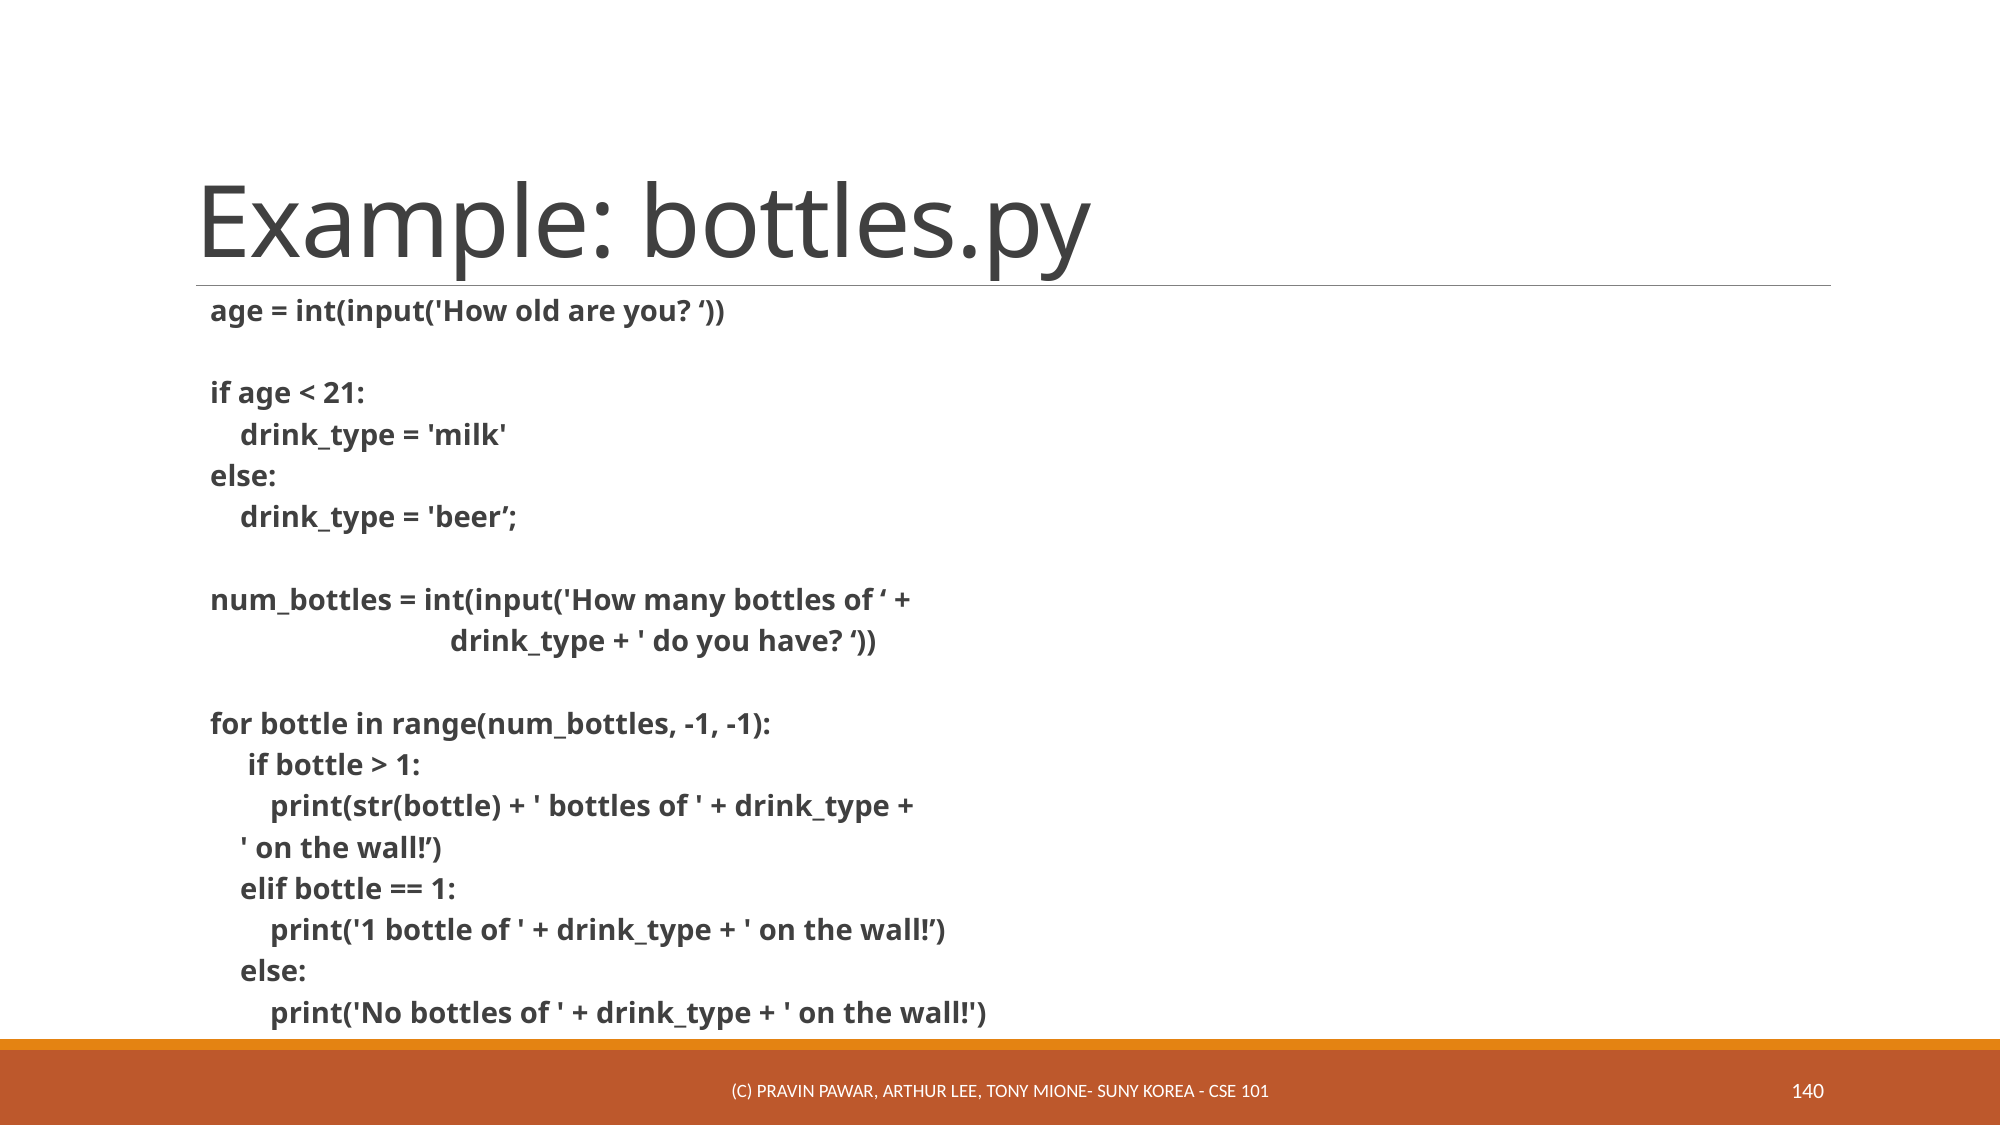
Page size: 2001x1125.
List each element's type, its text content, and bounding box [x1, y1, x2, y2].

footer (c) Pravin Pawar, Arthur Lee, Tony Mione- SUNY Korea - CSE 101 [604, 1059, 1396, 1120]
slide_number 140 [1624, 1059, 1840, 1120]
list age = int(input('How old are you? ‘)) if age < 21: drink_type = 'milk' else: drink_type = 'beer’; num_bottles = int(input('How many bottles of ‘ + drink_type + ' do you have? ‘)) for bottle in range(num_bottles, -1, -1): if bottle > 1: print(str(bottle) + ' bottles of ' + drink_type + ' on the wall!’) elif bottle == 1: print('1 bottle of ' + drink_type + ' on the wall!’) else: print('No bottles of ' + drink_type + ' on the wall!') [180, 288, 1830, 1043]
title Example: bottles.py [180, 47, 1830, 285]
